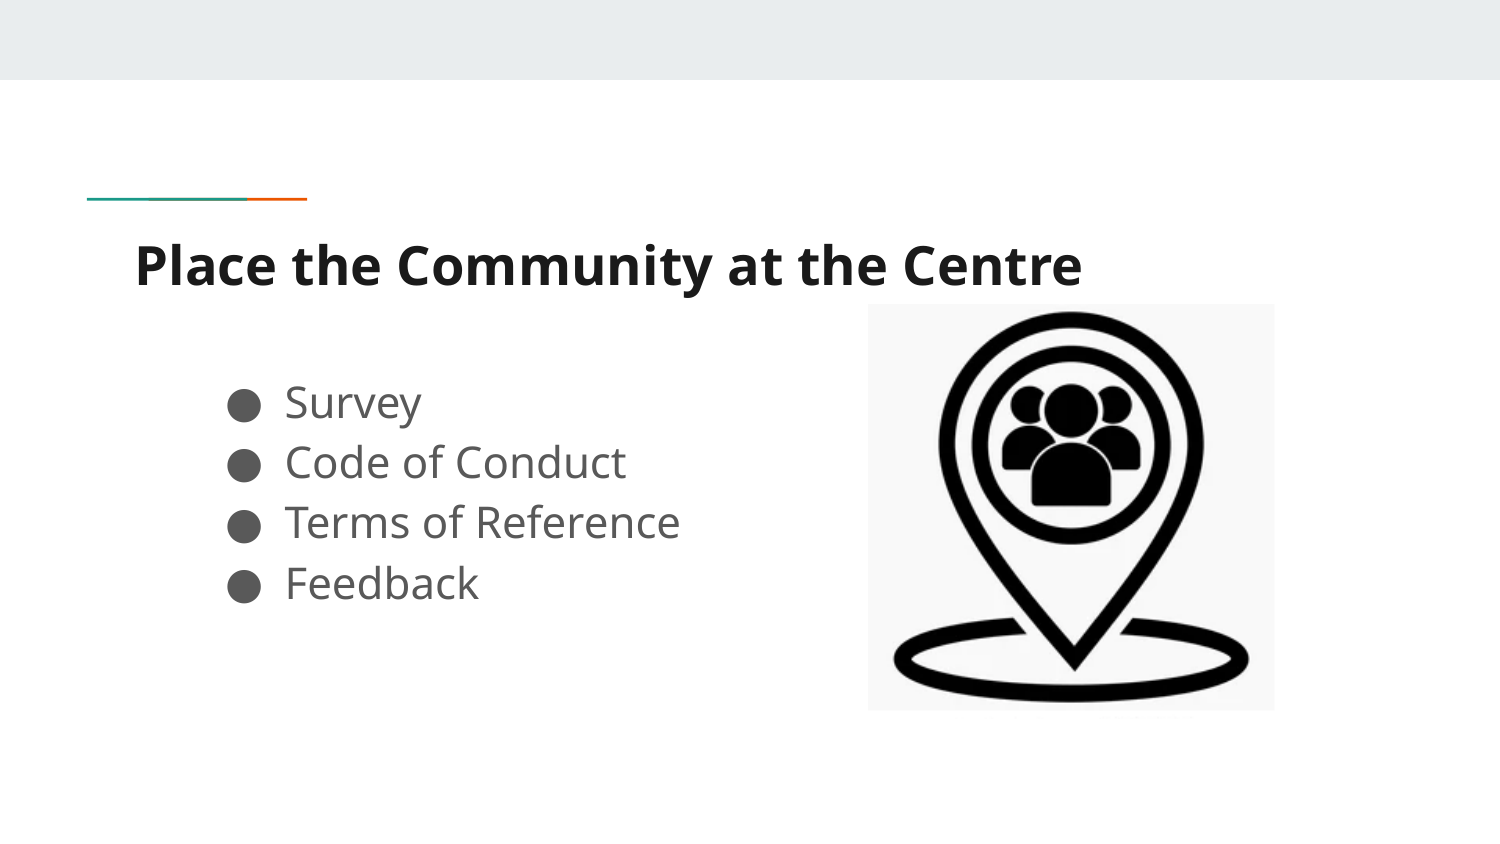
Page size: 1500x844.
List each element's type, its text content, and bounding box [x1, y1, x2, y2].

list Survey Code of Conduct Terms of Reference Feedback [119, 351, 739, 671]
picture [867, 303, 1275, 719]
title Place the Community at the Centre [119, 216, 1381, 305]
